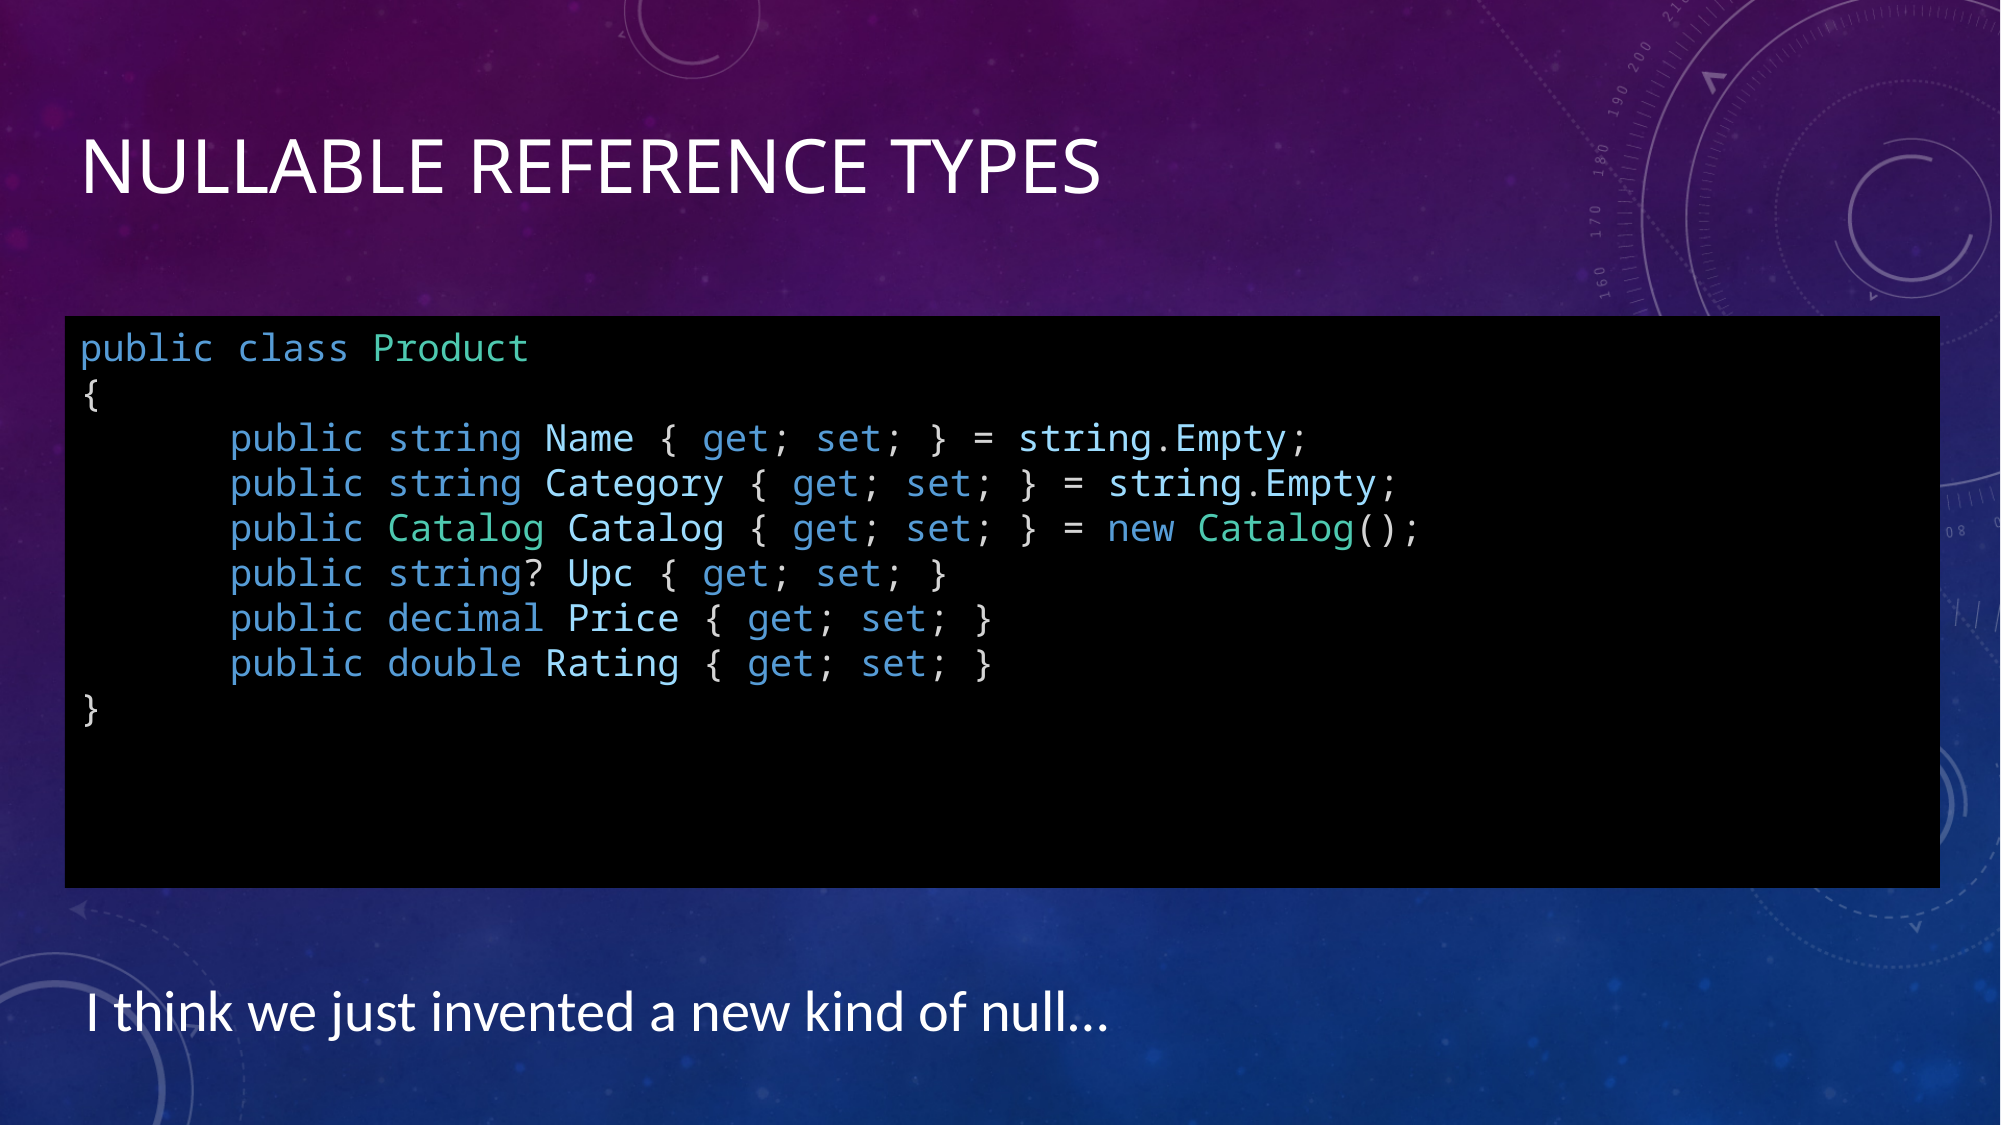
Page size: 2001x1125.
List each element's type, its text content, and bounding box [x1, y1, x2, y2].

picture [0, 0, 2001, 1125]
list public class Product { public string Name { get; set; } = string.Empty; public string Category { get; set; } = string.Empty; public Catalog Catalog { get; set; } = new Catalog(); public string? Upc { get; set; } public decimal Price { get; set; } public double Rating { get; set; } } [64, 316, 1940, 888]
title Nullable Reference Types [64, 43, 1775, 283]
text_box I think we just invented a new kind of null… [71, 965, 1124, 1051]
